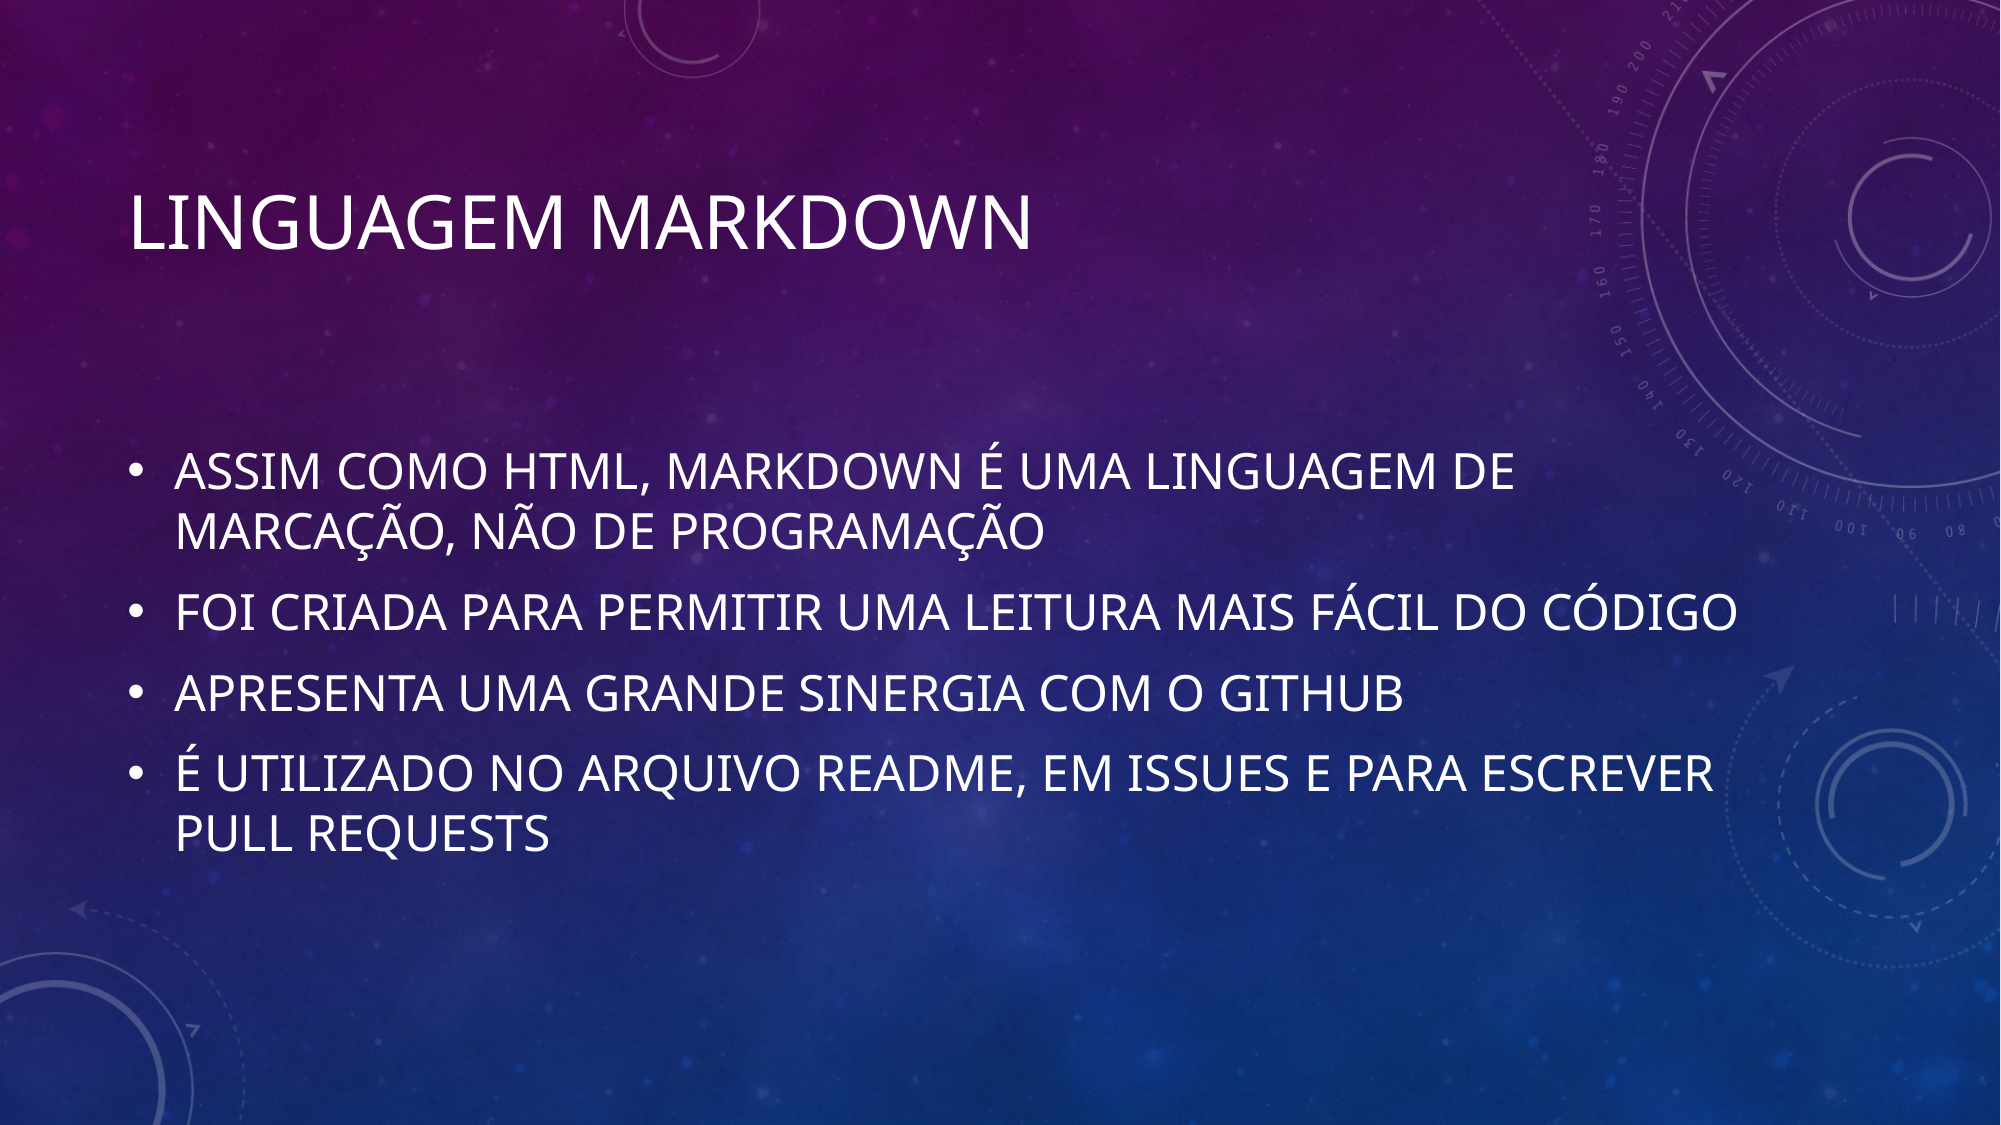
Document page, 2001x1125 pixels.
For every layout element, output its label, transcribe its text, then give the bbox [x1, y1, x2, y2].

picture [0, 0, 2001, 1125]
text_box ASSIM COMO HTML, MARKDOWN É UMA LINGUAGEM DE MARCAÇÃO, NÃO DE PROGRAMAÇÃO FOI CRIADA PARA PERMITIR UMA LEITURA MAIS FÁCIL DO CÓDIGO APRESENTA UMA GRANDE SINERGIA COM O GITHUB É UTILIZADO NO ARQUIVO README, EM ISSUES E PARA ESCREVER PULL REQUESTS [112, 351, 1775, 950]
text_box LINGUAGEM MARKDOWN [112, 99, 1775, 339]
